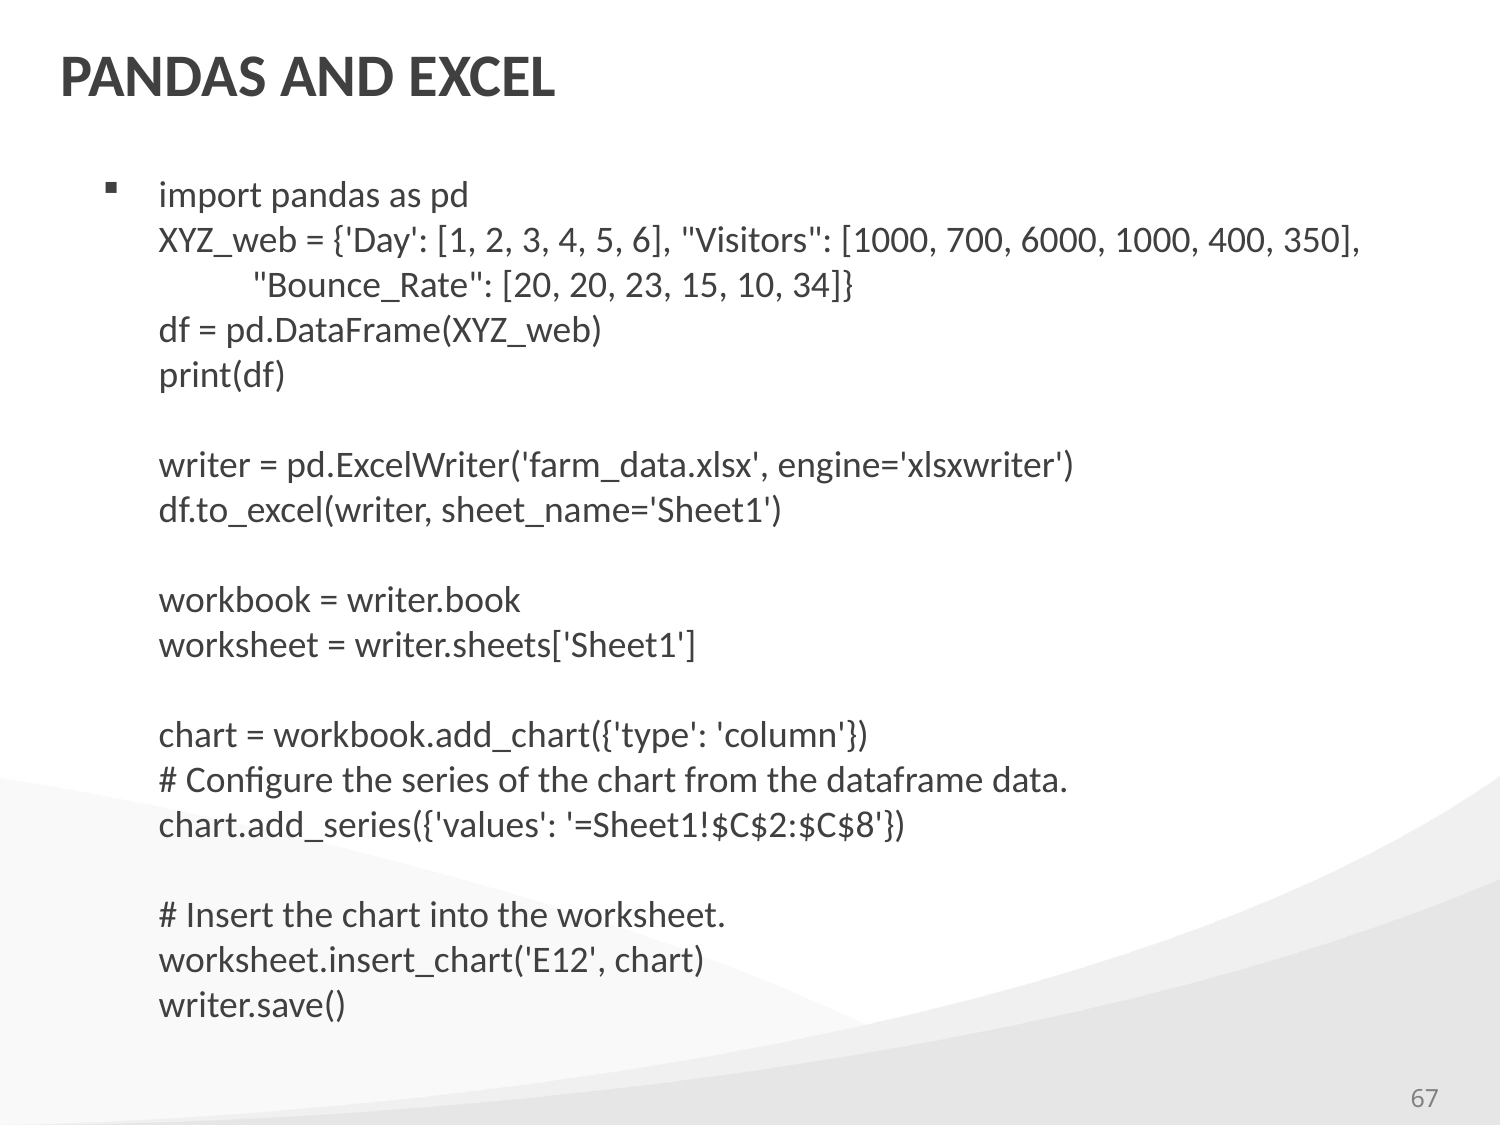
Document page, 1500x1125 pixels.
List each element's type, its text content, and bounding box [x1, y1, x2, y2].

picture [0, 0, 1500, 1125]
title PANDAS AND EXCEL [45, 24, 1450, 120]
list import pandas as pd XYZ_web = {'Day': [1, 2, 3, 4, 5, 6], "Visitors": [1000, 700, 6000, 1000, 400, 350], "Bounce_Rate": [20, 20, 23, 15, 10, 34]} df = pd.DataFrame(XYZ_web) print(df) writer = pd.ExcelWriter('farm_data.xlsx', engine='xlsxwriter') df.to_excel(writer, sheet_name='Sheet1') workbook = writer.book worksheet = writer.sheets['Sheet1'] chart = workbook.add_chart({'type': 'column'}) # Configure the series of the chart from the dataframe data. chart.add_series({'values': '=Sheet1!$C$2:$C$8'}) # Insert the chart into the worksheet. worksheet.insert_chart('E12', chart) writer.save() [87, 162, 1438, 700]
